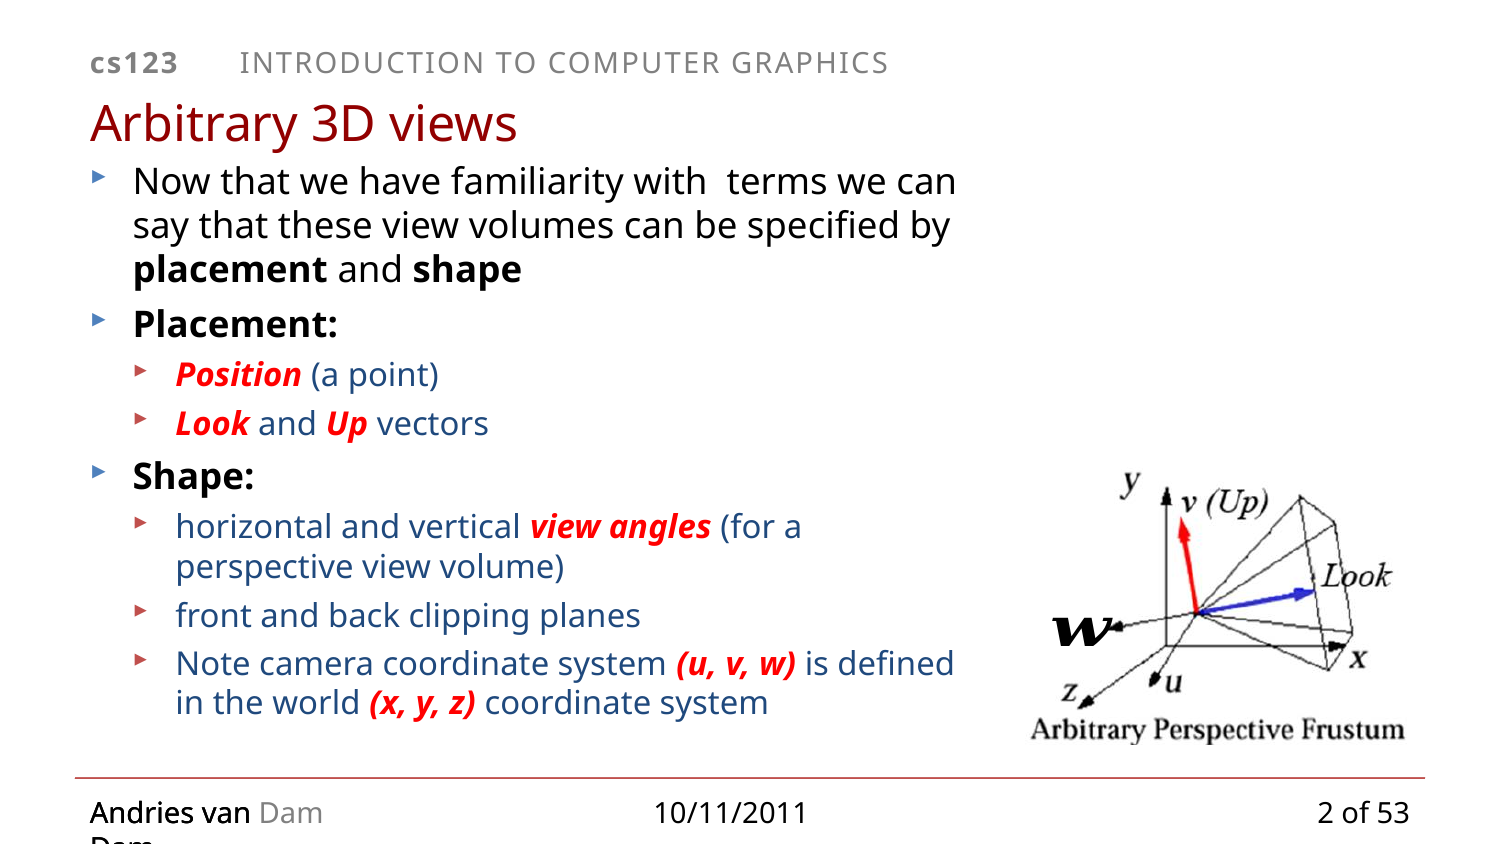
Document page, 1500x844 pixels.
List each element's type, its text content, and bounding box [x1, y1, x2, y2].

picture [1024, 459, 1418, 746]
list Now that we have familiarity with terms we can say that these view volumes can be specified by placement and shape Placement: Position (a point) Look and Up vectors Shape: horizontal and vertical view angles (for a perspective view volume) front and back clipping planes Note camera coordinate system (u, v, w) is defined in the world (x, y, z) coordinate system [75, 160, 988, 735]
title Arbitrary 3D views [75, 84, 1425, 160]
slide_number 2 of 53 [1224, 787, 1425, 827]
